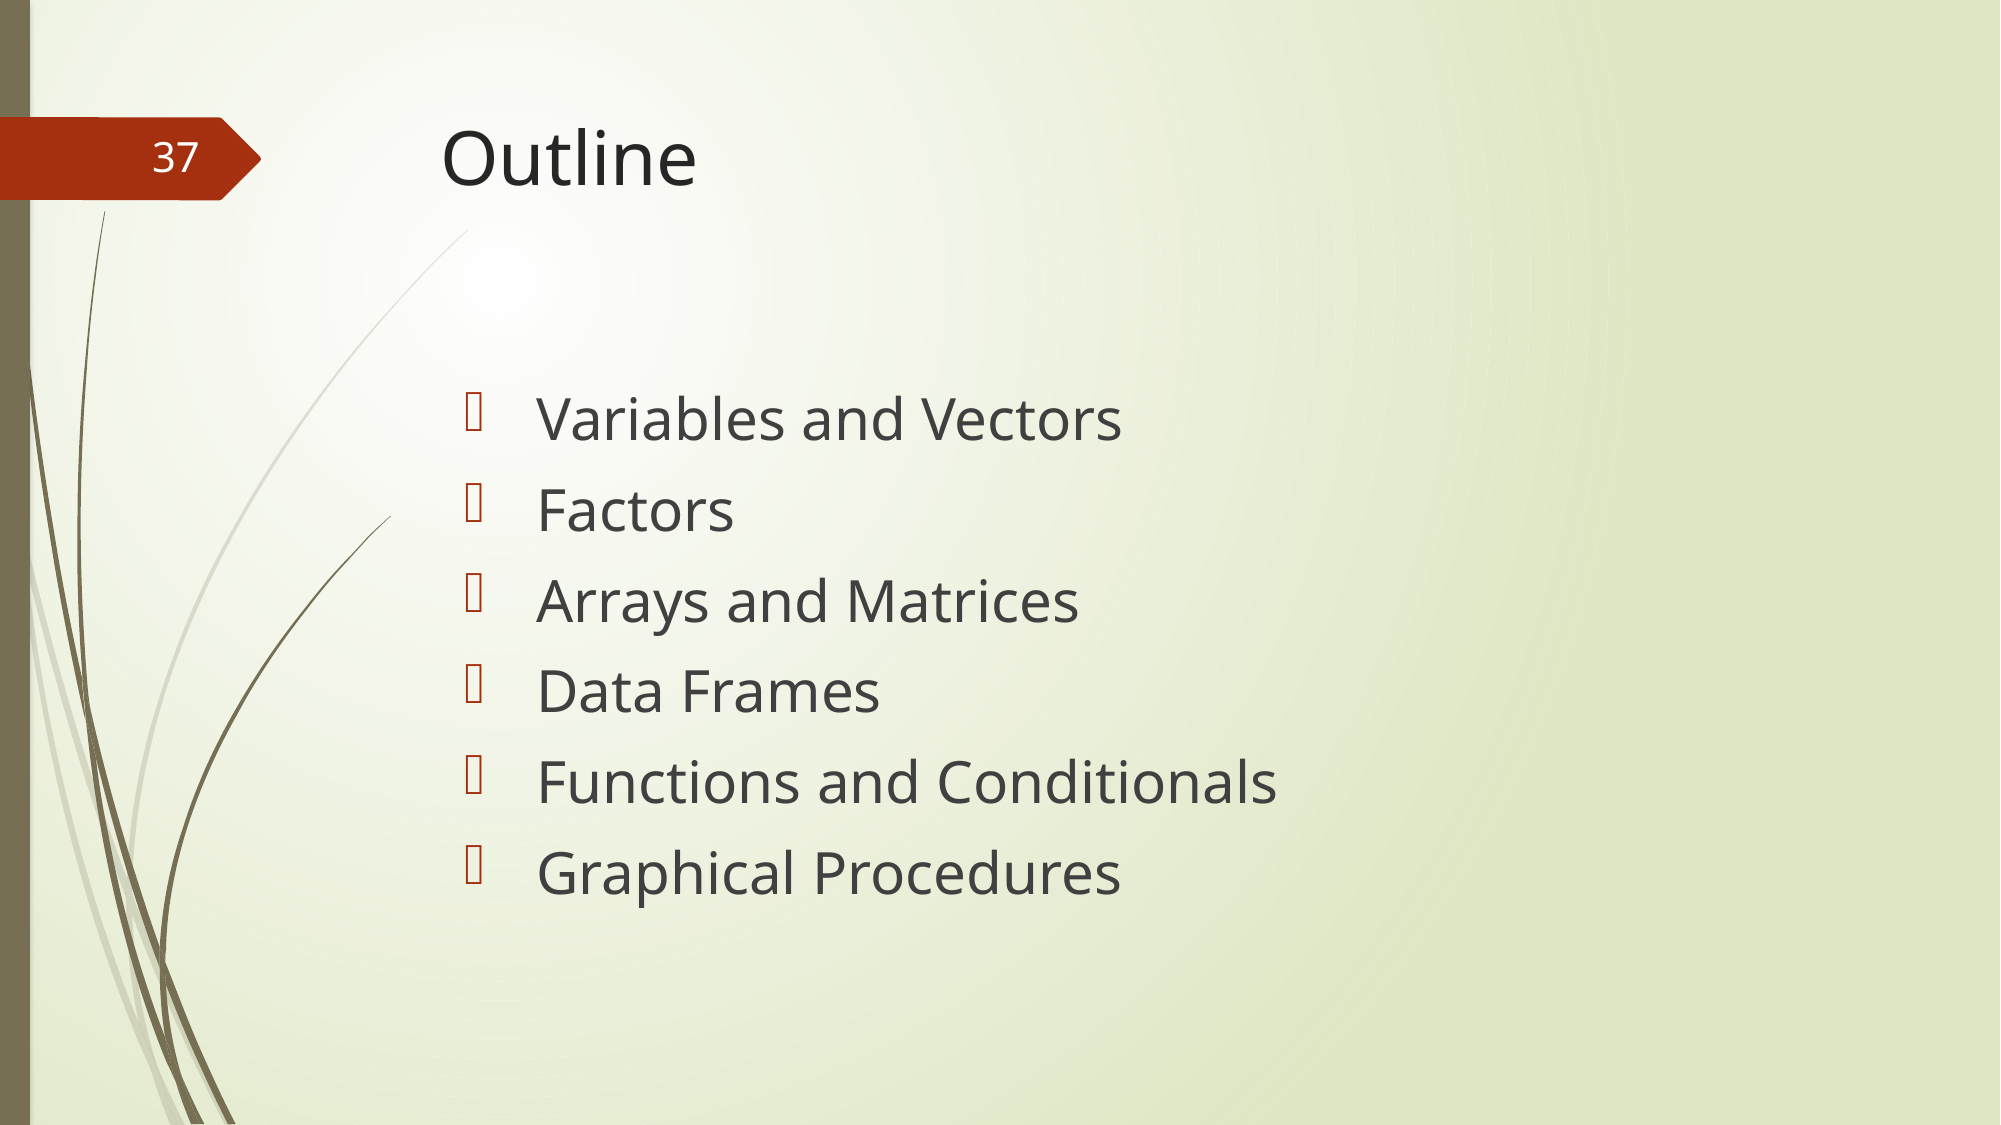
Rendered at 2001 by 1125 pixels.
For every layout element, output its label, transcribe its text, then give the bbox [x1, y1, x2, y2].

title Outline [425, 102, 1888, 313]
text_box Variables and Vectors Factors Arrays and Matrices Data Frames Functions and Conditionals Graphical Procedures [449, 375, 1913, 995]
slide_number 37 [87, 129, 216, 190]
